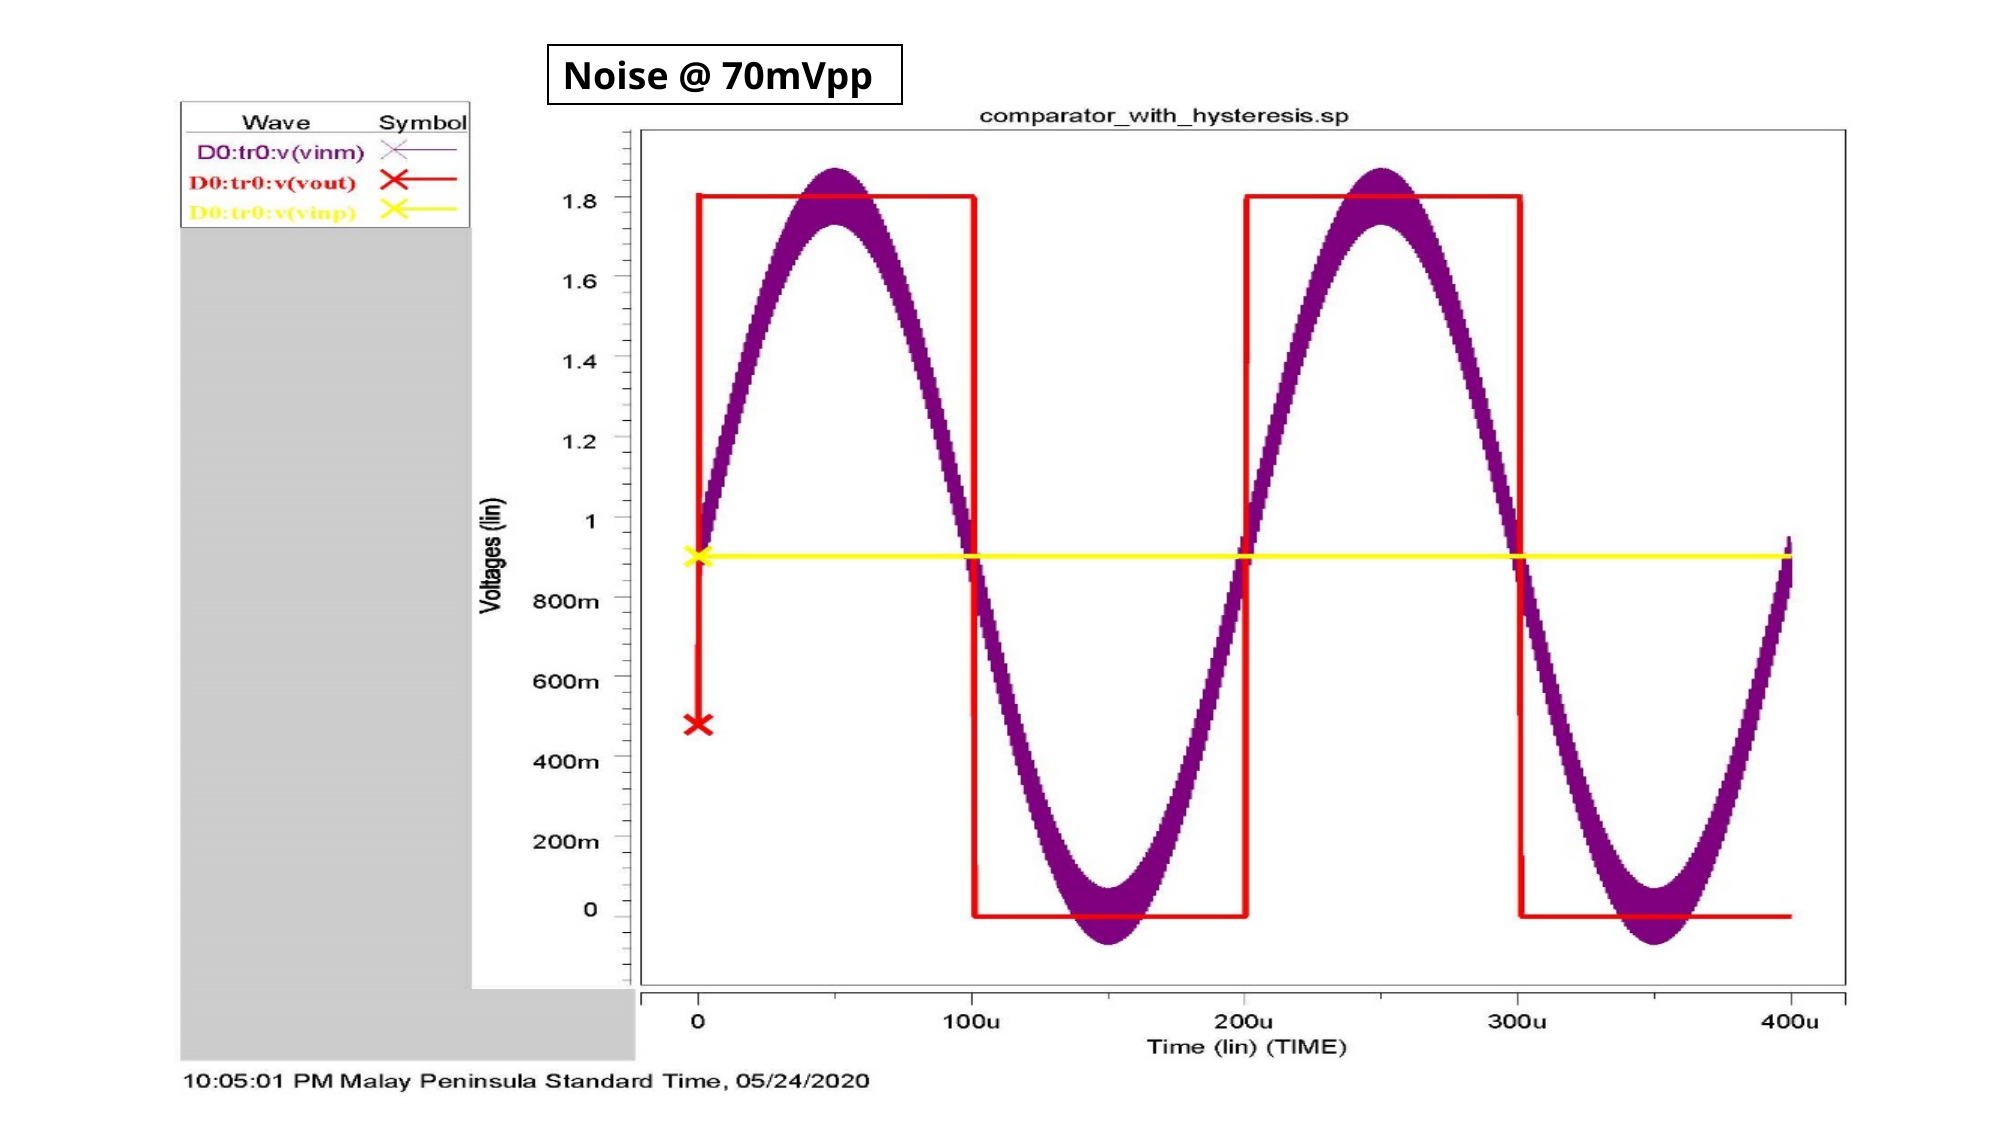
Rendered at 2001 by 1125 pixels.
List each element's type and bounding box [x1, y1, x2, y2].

list [0, 0, 2000, 1125]
